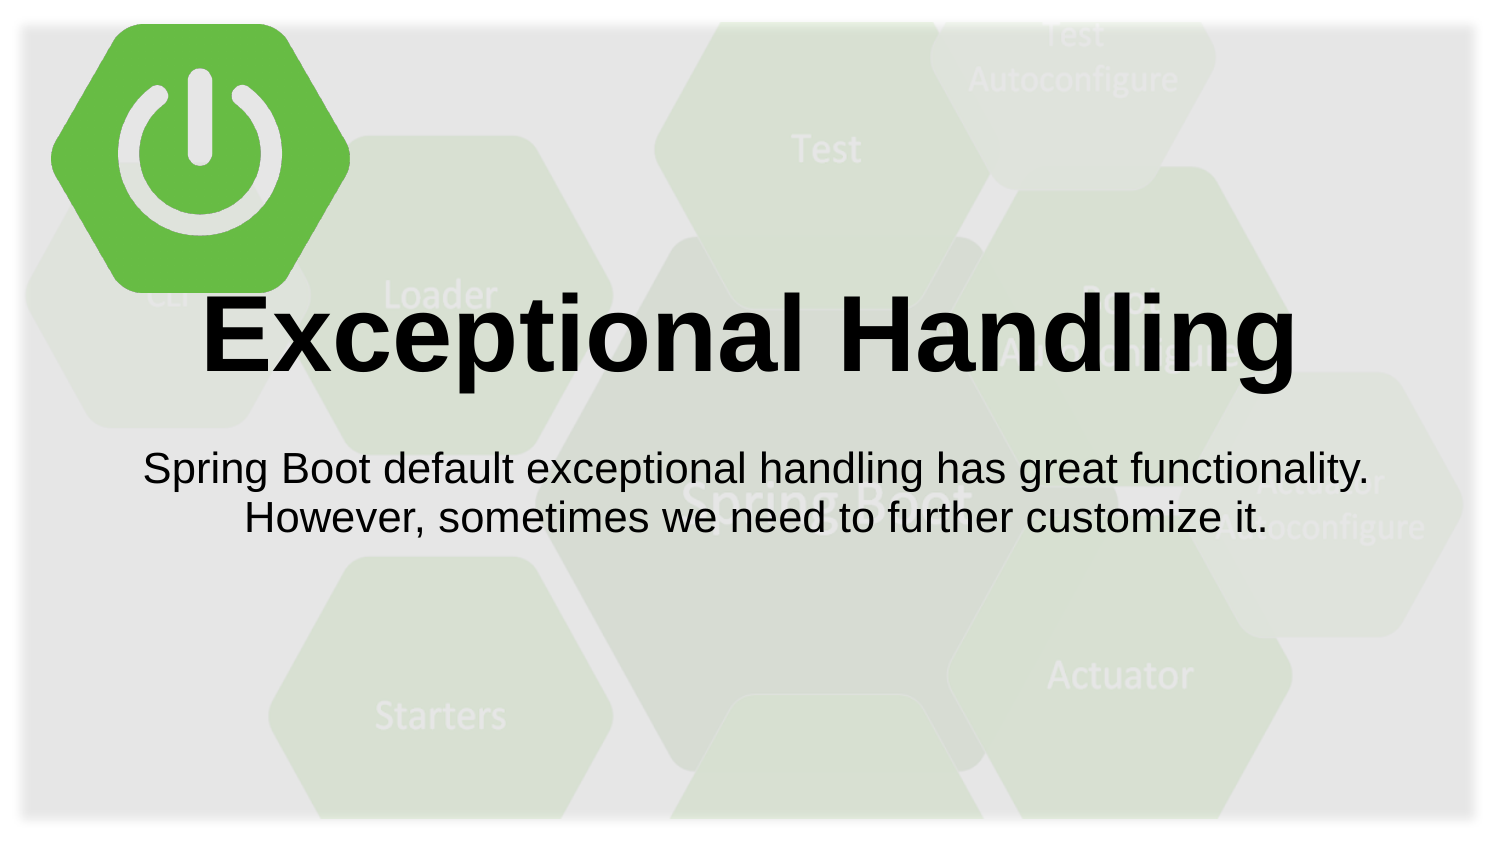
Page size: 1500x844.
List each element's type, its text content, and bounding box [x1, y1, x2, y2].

picture [50, 24, 351, 293]
subtitle Spring Boot default exceptional handling has great functionality. However, sometimes we need to further customize it. [58, 428, 1457, 559]
title Exceptional Handling [51, 73, 1449, 410]
